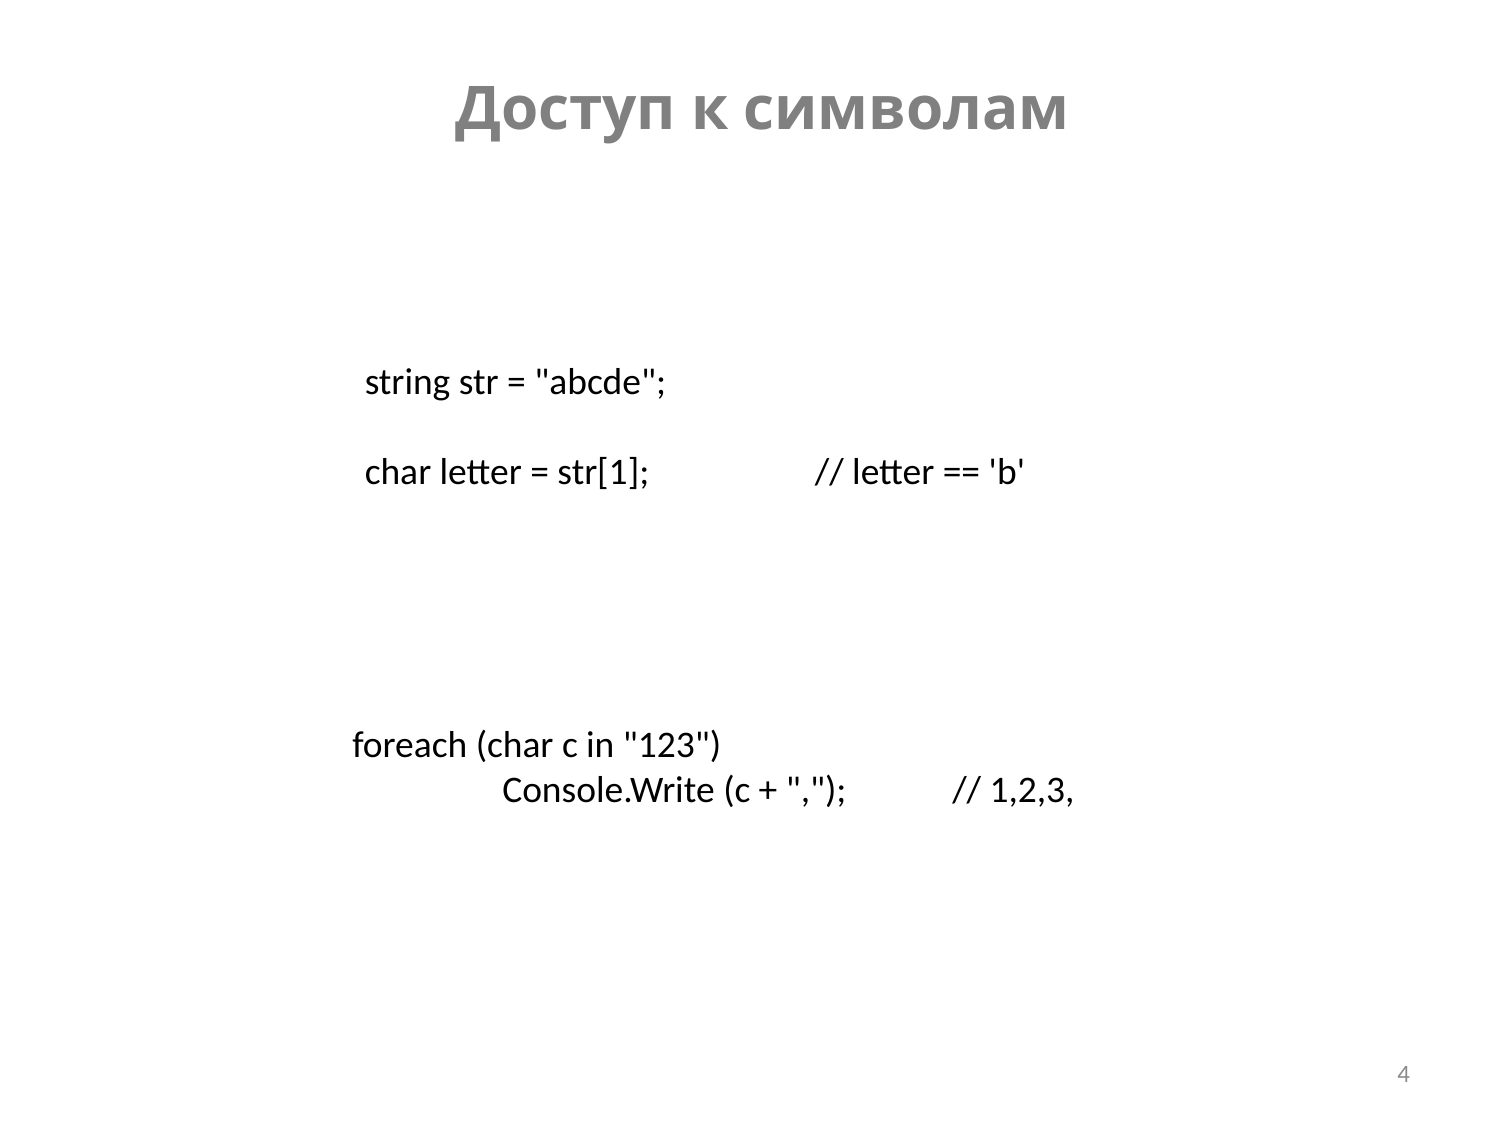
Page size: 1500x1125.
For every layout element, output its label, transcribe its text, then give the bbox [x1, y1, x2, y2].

text_box Доступ к символам [150, 62, 1375, 150]
text_box foreach (char c in "123") Console.Write (c + ","); // 1,2,3, [337, 712, 1200, 818]
text_box string str = "abcde"; char letter = str[1]; // letter == 'b' [349, 349, 1238, 500]
slide_number 4 [1074, 1042, 1425, 1103]
